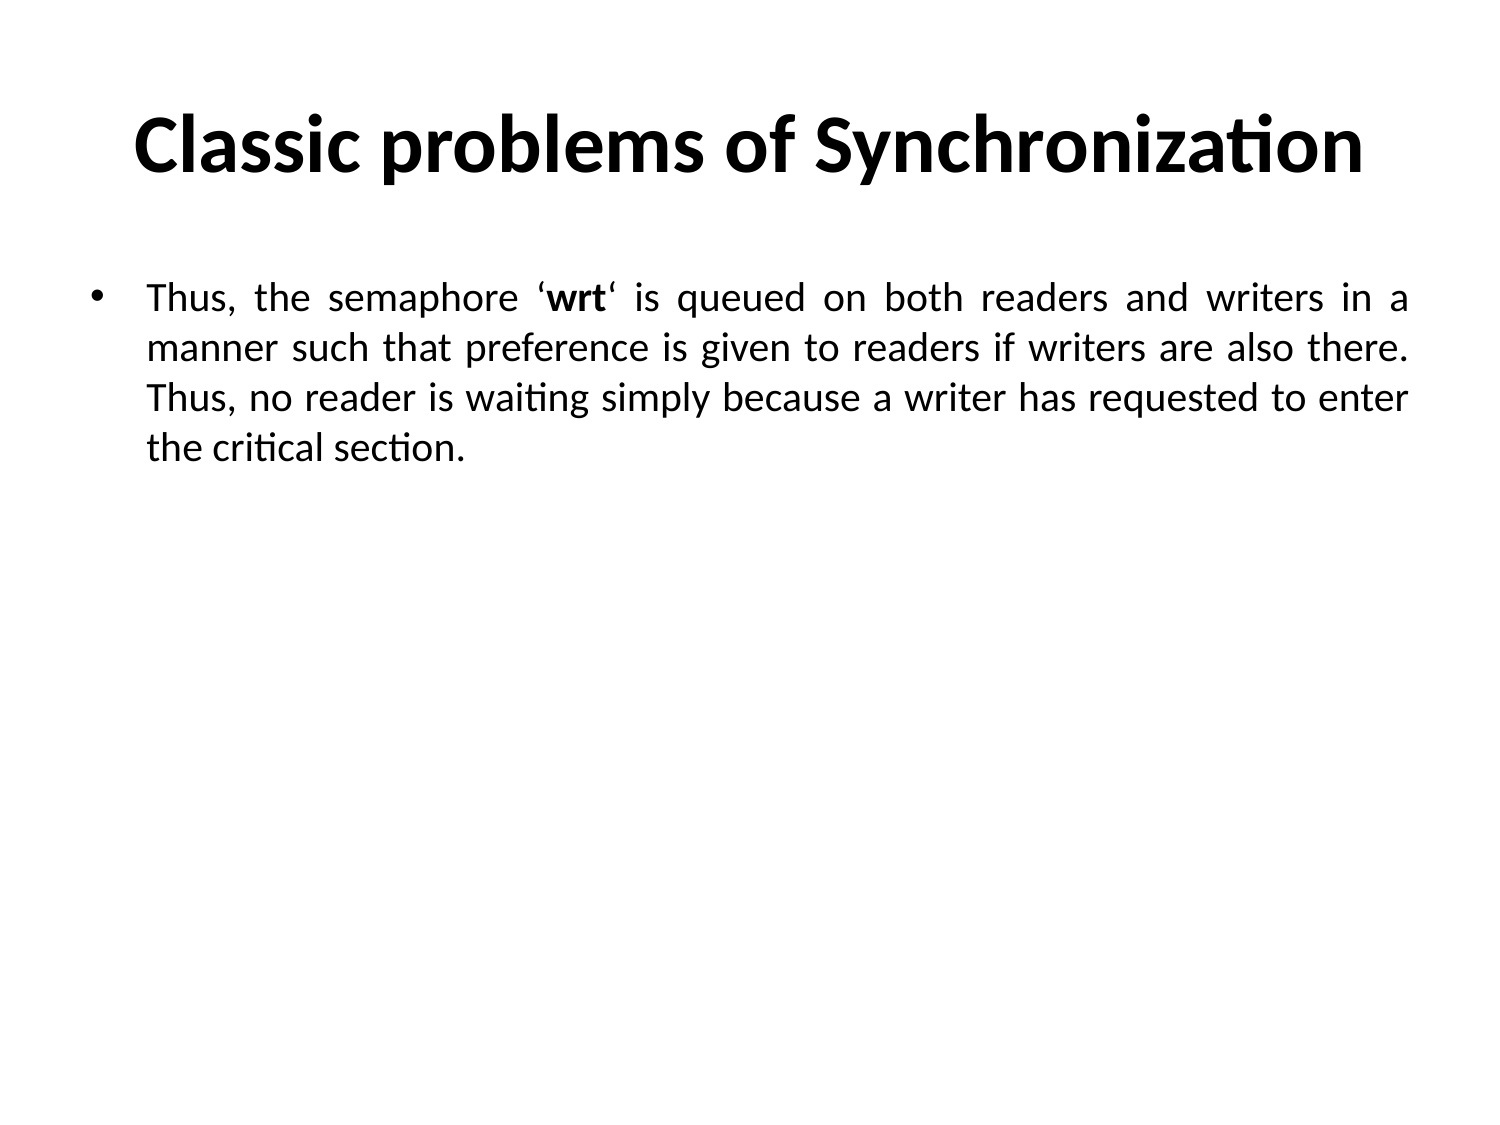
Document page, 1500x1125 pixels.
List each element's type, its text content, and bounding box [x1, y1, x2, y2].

title Classic problems of Synchronization [75, 45, 1425, 233]
list Thus, the semaphore ‘wrt‘ is queued on both readers and writers in a manner such that preference is given to readers if writers are also there. Thus, no reader is waiting simply because a writer has requested to enter the critical section. [75, 262, 1425, 1005]
